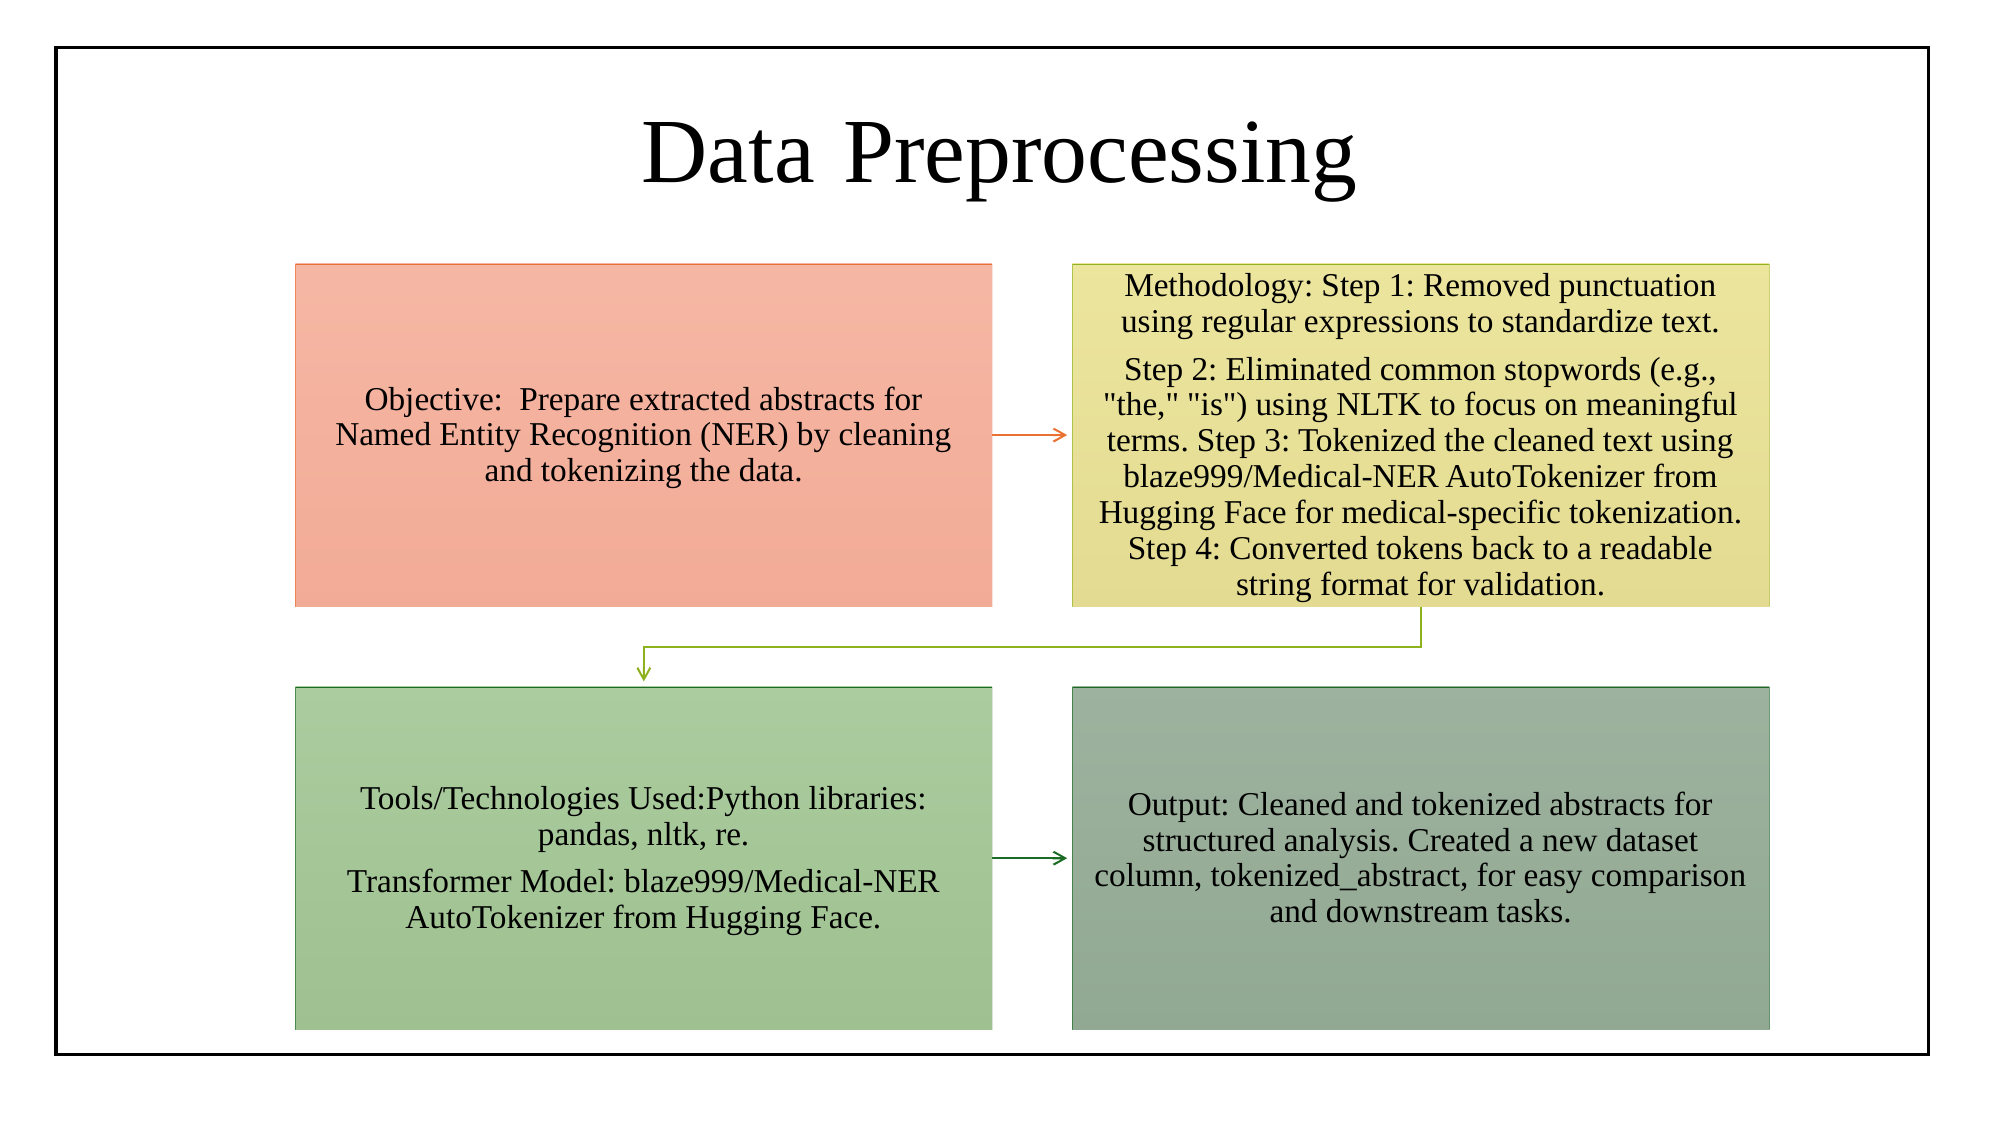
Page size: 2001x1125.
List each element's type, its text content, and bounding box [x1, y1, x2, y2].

text_box [54, 46, 1930, 1056]
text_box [190, 262, 1874, 1031]
title Data Preprocessing [137, 59, 1863, 233]
